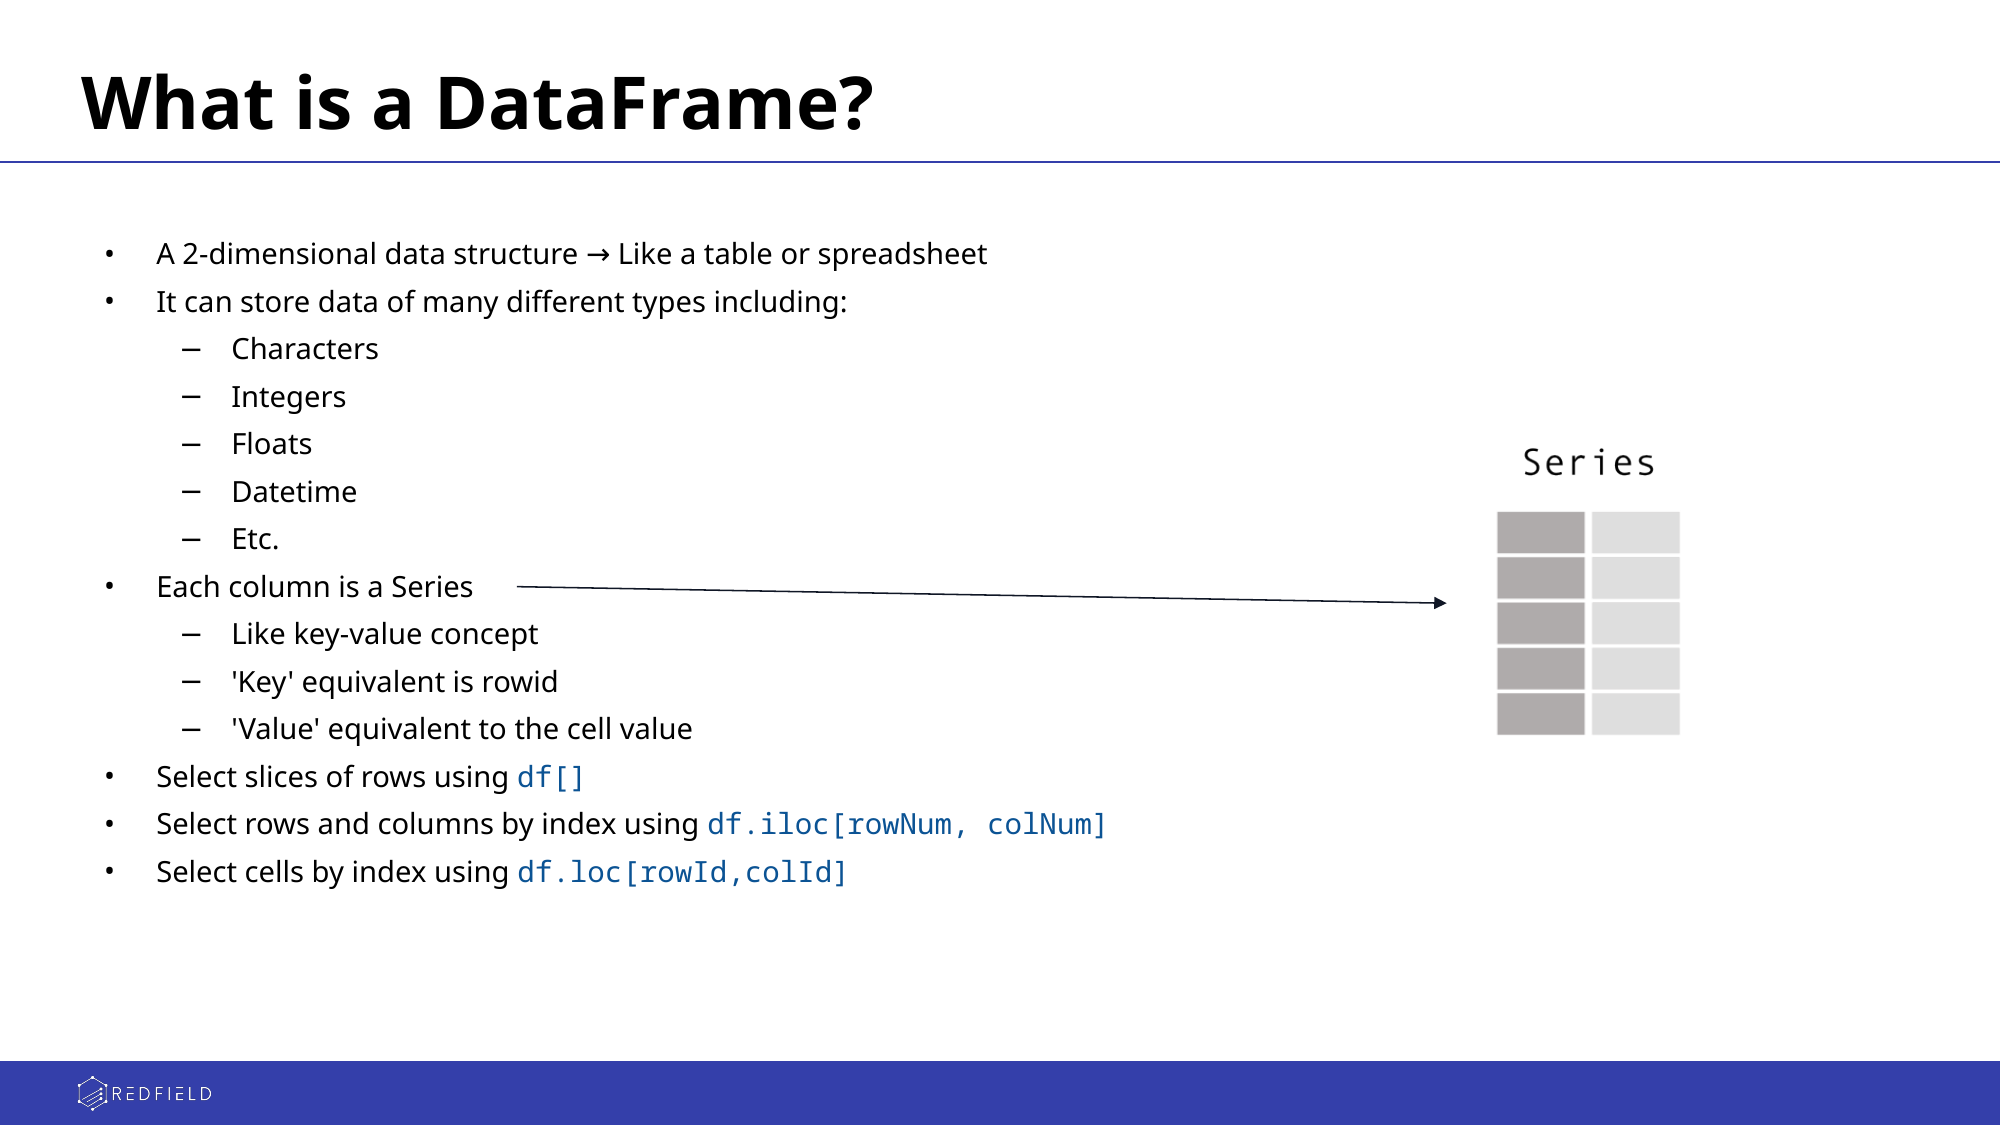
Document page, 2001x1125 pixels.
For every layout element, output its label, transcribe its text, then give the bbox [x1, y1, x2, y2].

title What is a DataFrame? [81, 35, 1923, 163]
picture [1485, 429, 1692, 753]
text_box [516, 586, 1447, 604]
list A 2-dimensional data structure → Like a table or spreadsheet It can store data of many different types including: Characters Integers Floats Datetime Etc. Each column is a Series Like key-value concept 'Key' equivalent is rowid 'Value' equivalent to the cell value Select slices of rows using df[] Select rows and columns by index using df.iloc[rowNum, colNum] Select cells by index using df.loc[rowId,colId] [81, 228, 1261, 1037]
picture [57, 1062, 229, 1123]
